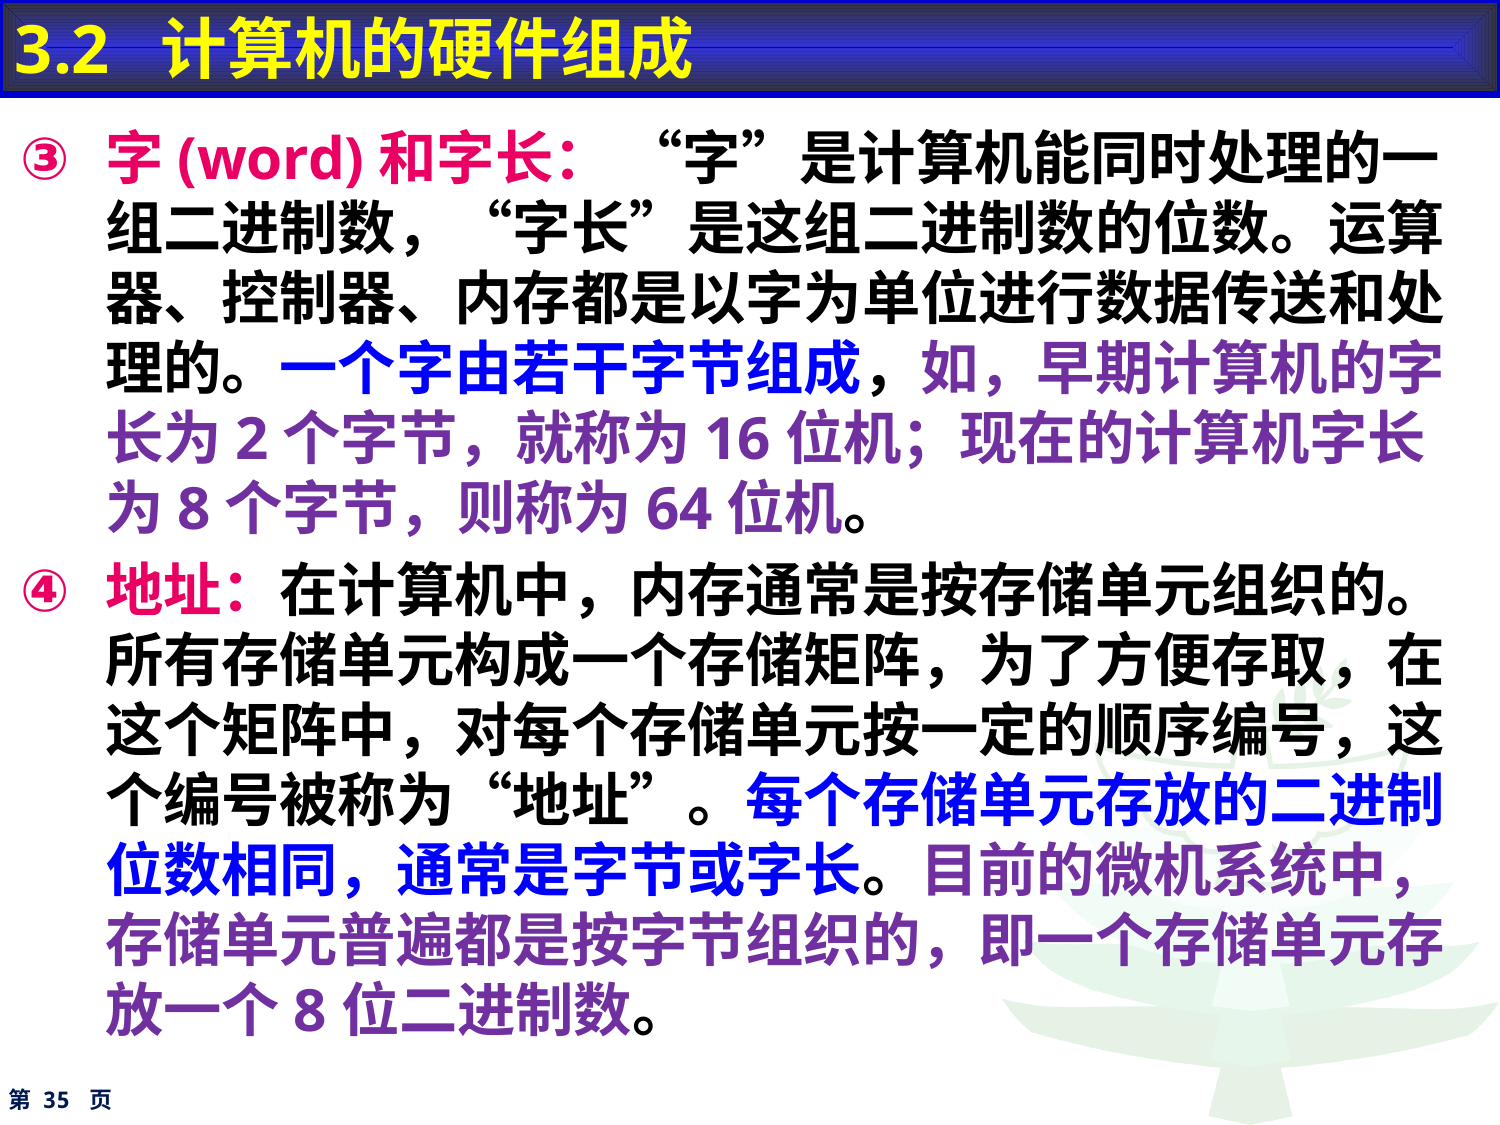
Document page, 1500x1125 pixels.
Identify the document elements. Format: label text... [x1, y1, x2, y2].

text_box 3.2 计算机的硬件组成 [0, 1, 1500, 95]
text_box 字(word)和字长： “字”是计算机能同时处理的一组二进制数，“字长”是这组二进制数的位数。运算器、控制器、内存都是以字为单位进行数据传送和处理的。一个字由若干字节组成，如，早期计算机的字长为2个字节，就称为16位机；现在的计算机字长为8个字节，则称为64位机。 地址：在计算机中，内存通常是按存储单元组织的。所有存储单元构成一个存储矩阵，为了方便存取，在这个矩阵中，对每个存储单元按一定的顺序编号，这个编号被称为“地址”。每个存储单元存放的二进制位数相同，通常是字节或字长。目前的微机系统中，存储单元普遍都是按字节组织的，即一个存储单元存放一个8位二进制数。 [5, 113, 1477, 1051]
